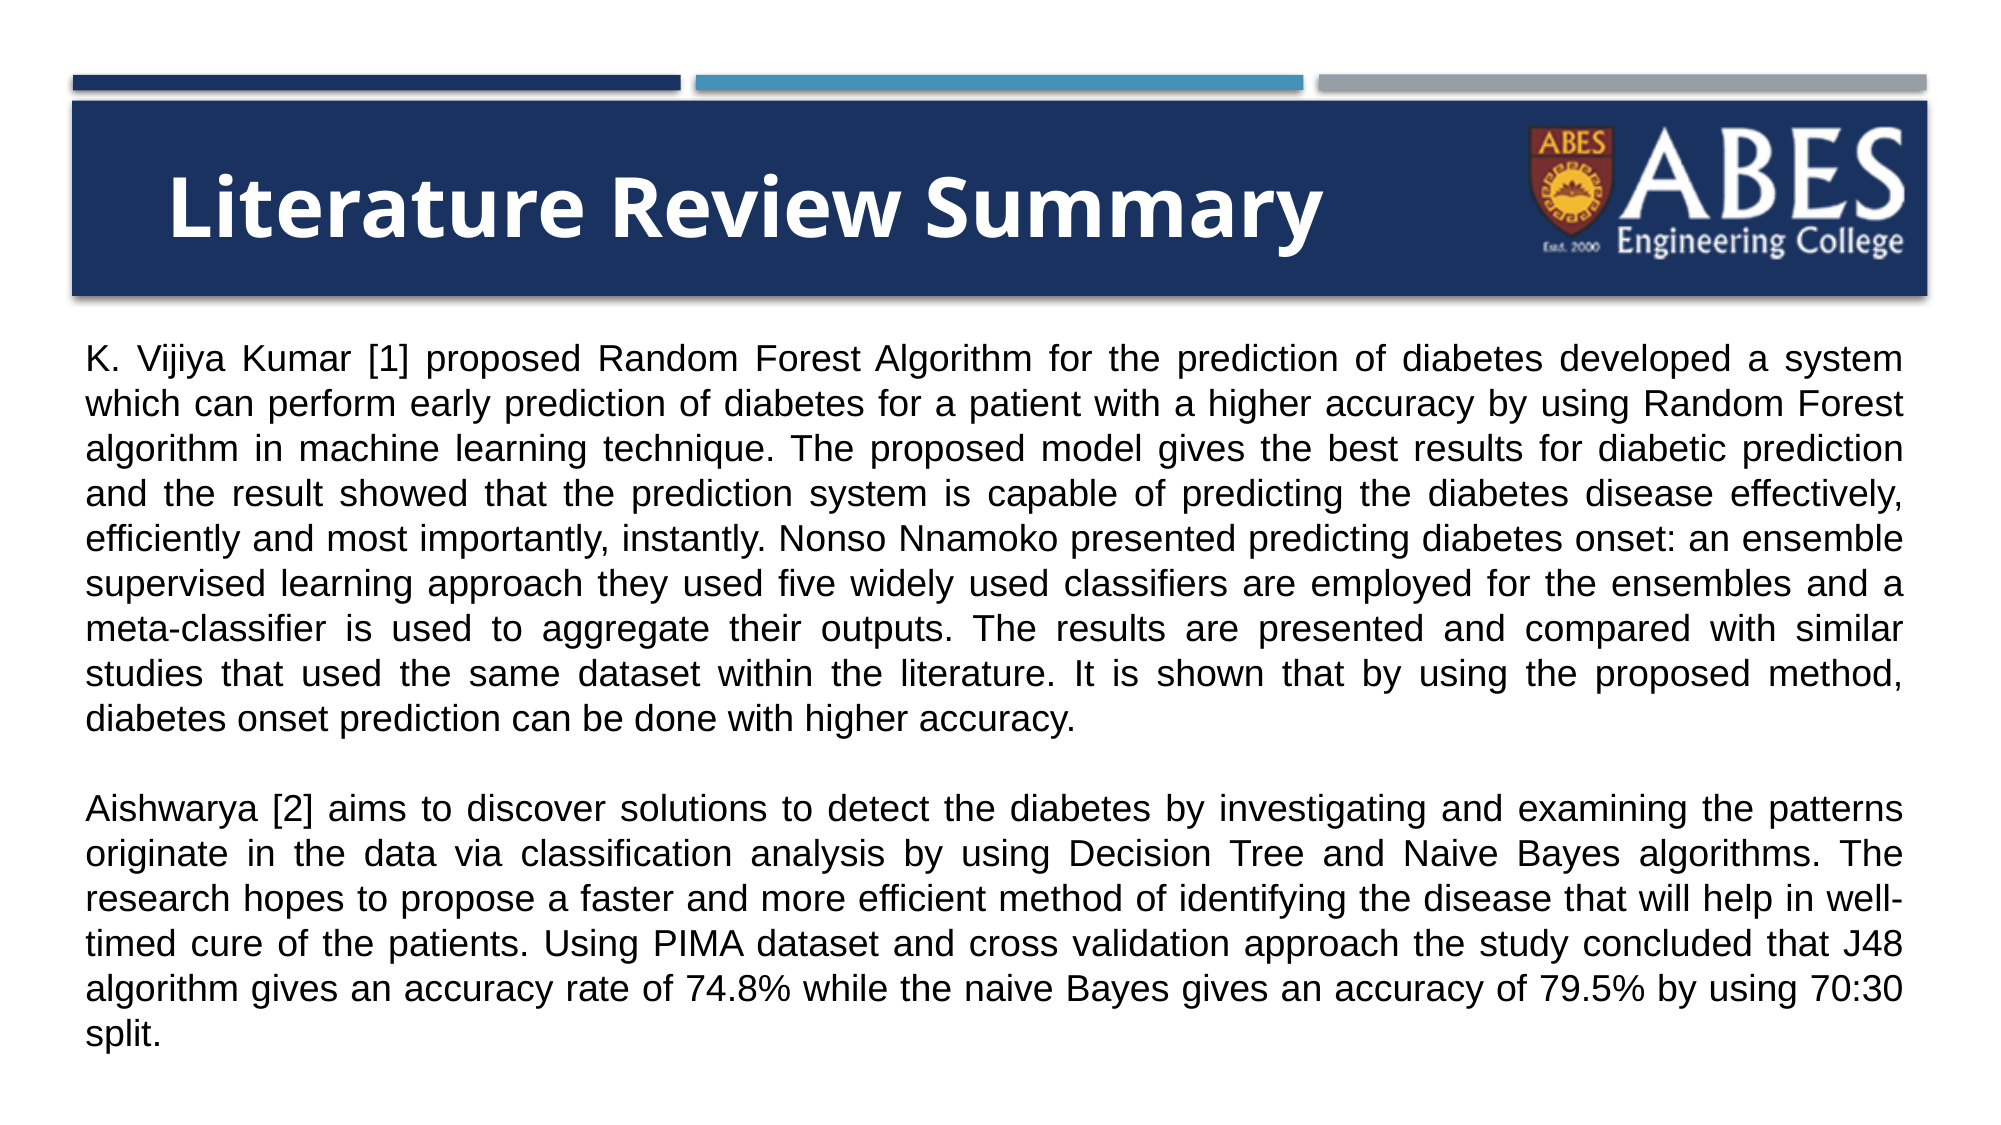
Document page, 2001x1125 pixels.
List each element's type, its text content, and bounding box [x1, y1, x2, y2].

text_box Literature Review Summary [100, 147, 1390, 262]
text_box [1535, 273, 1879, 326]
text_box K. Vijiya Kumar [1] proposed Random Forest Algorithm for the prediction of diabetes developed a system which can perform early prediction of diabetes for a patient with a higher accuracy by using Random Forest algorithm in machine learning technique. The proposed model gives the best results for diabetic prediction and the result showed that the prediction system is capable of predicting the diabetes disease effectively, efficiently and most importantly, instantly. Nonso Nnamoko presented predicting diabetes onset: an ensemble supervised learning approach they used five widely used classifiers are employed for the ensembles and a meta-classifier is used to aggregate their outputs. The results are presented and compared with similar studies that used the same dataset within the literature. It is shown that by using the proposed method, diabetes onset prediction can be done with higher accuracy. Aishwarya [2] aims to discover solutions to detect the diabetes by investigating and examining the patterns originate in the data via classification analysis by using Decision Tree and Naive Bayes algorithms. The research hopes to propose a faster and more efficient method of identifying the disease that will help in well-timed cure of the patients. Using PIMA dataset and cross validation approach the study concluded that J48 algorithm gives an accuracy rate of 74.8% while the naive Bayes gives an accuracy of 79.5% by using 70:30 split. [70, 326, 1919, 1125]
picture [1527, 126, 1910, 265]
